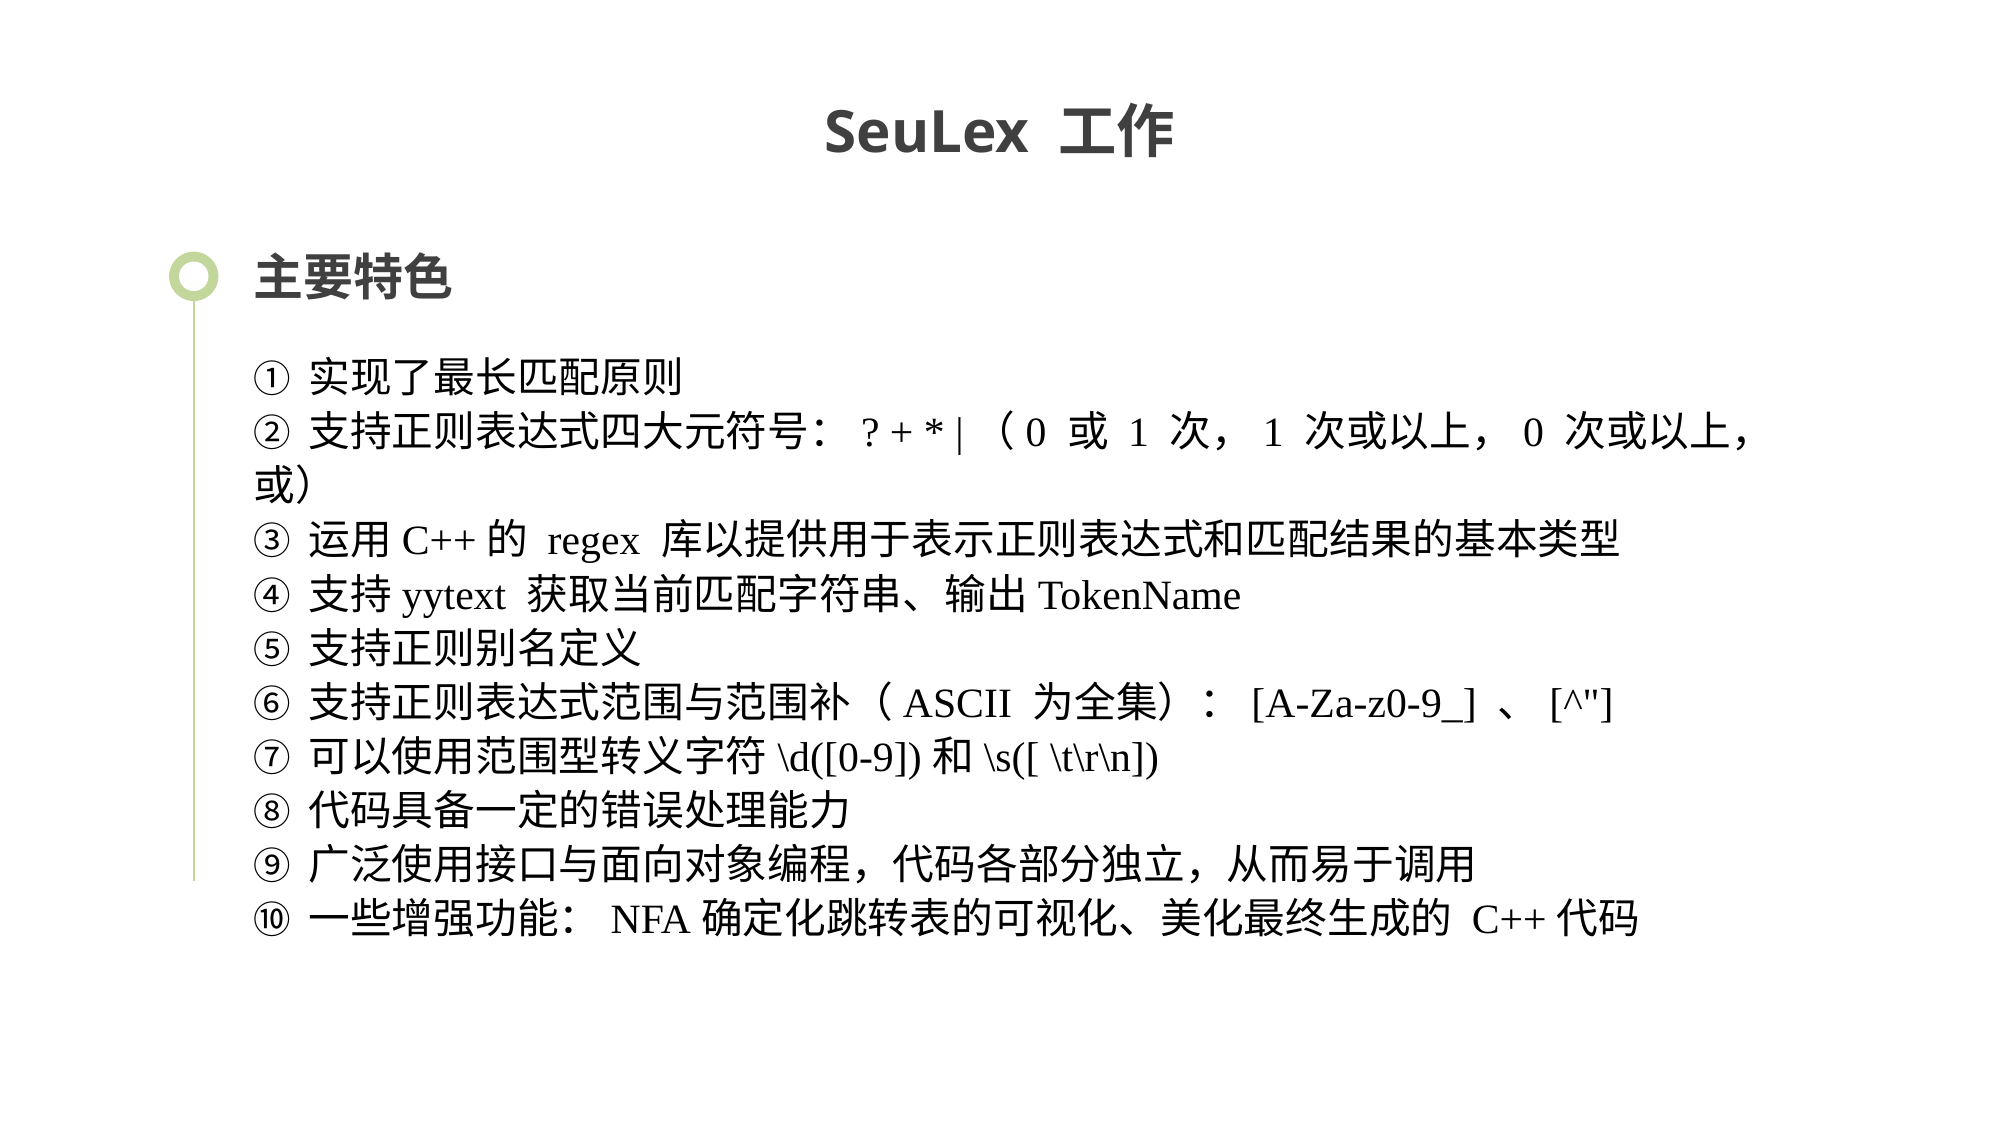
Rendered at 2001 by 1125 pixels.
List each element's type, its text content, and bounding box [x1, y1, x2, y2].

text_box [170, 238, 1822, 899]
text_box SeuLex 工作 [771, 87, 1228, 172]
